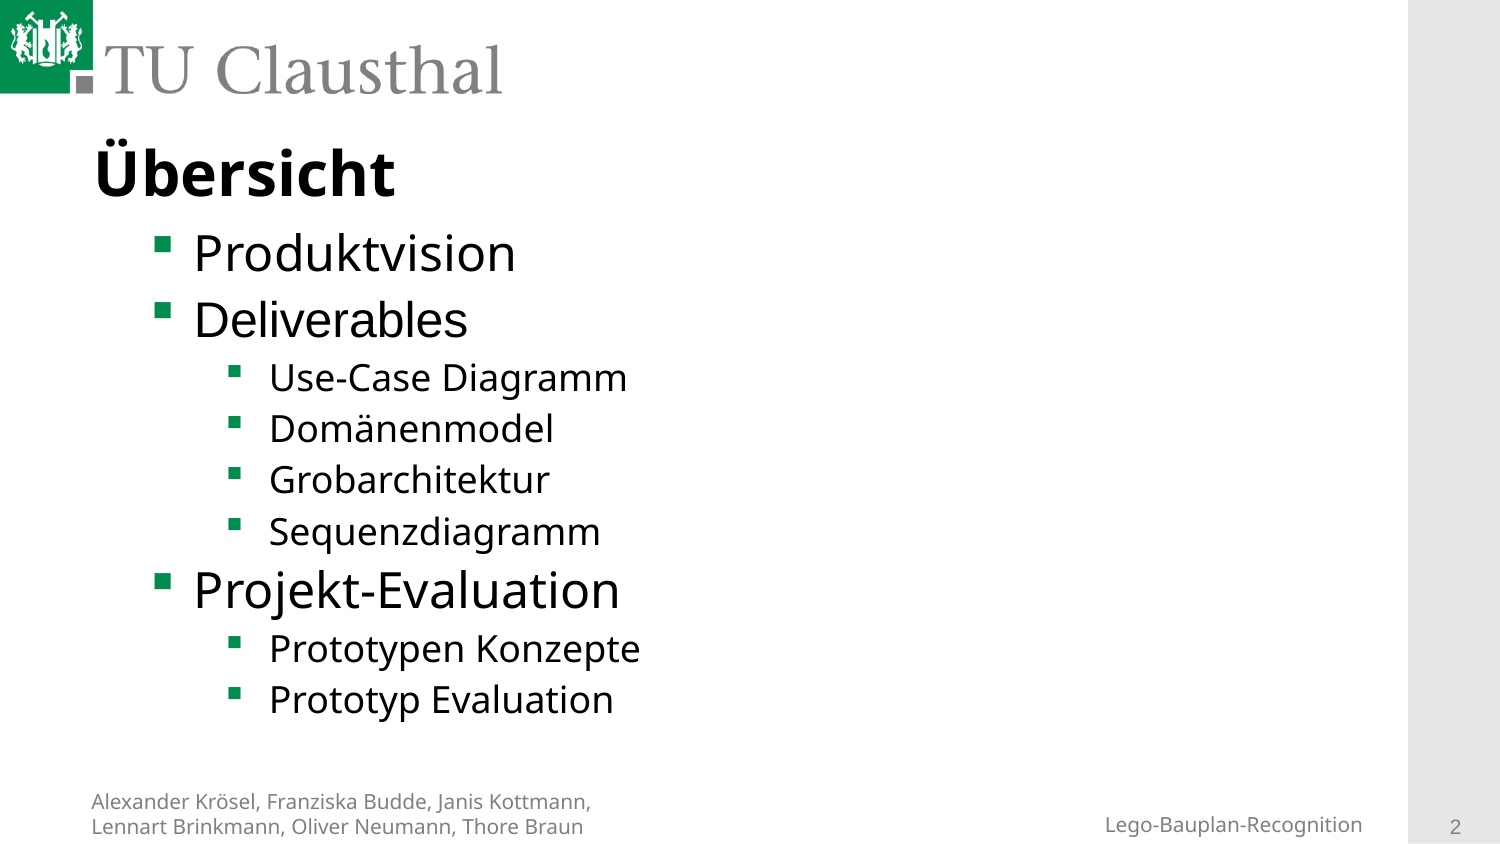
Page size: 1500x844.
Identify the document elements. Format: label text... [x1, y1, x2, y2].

text_box Übersicht [79, 126, 1375, 197]
picture [0, 0, 502, 94]
text_box Produktvision Deliverables Use-Case Diagramm Domänenmodel Grobarchitektur Sequenzdiagramm Projekt-Evaluation Prototypen Konzepte Prototyp Evaluation [135, 213, 1435, 744]
